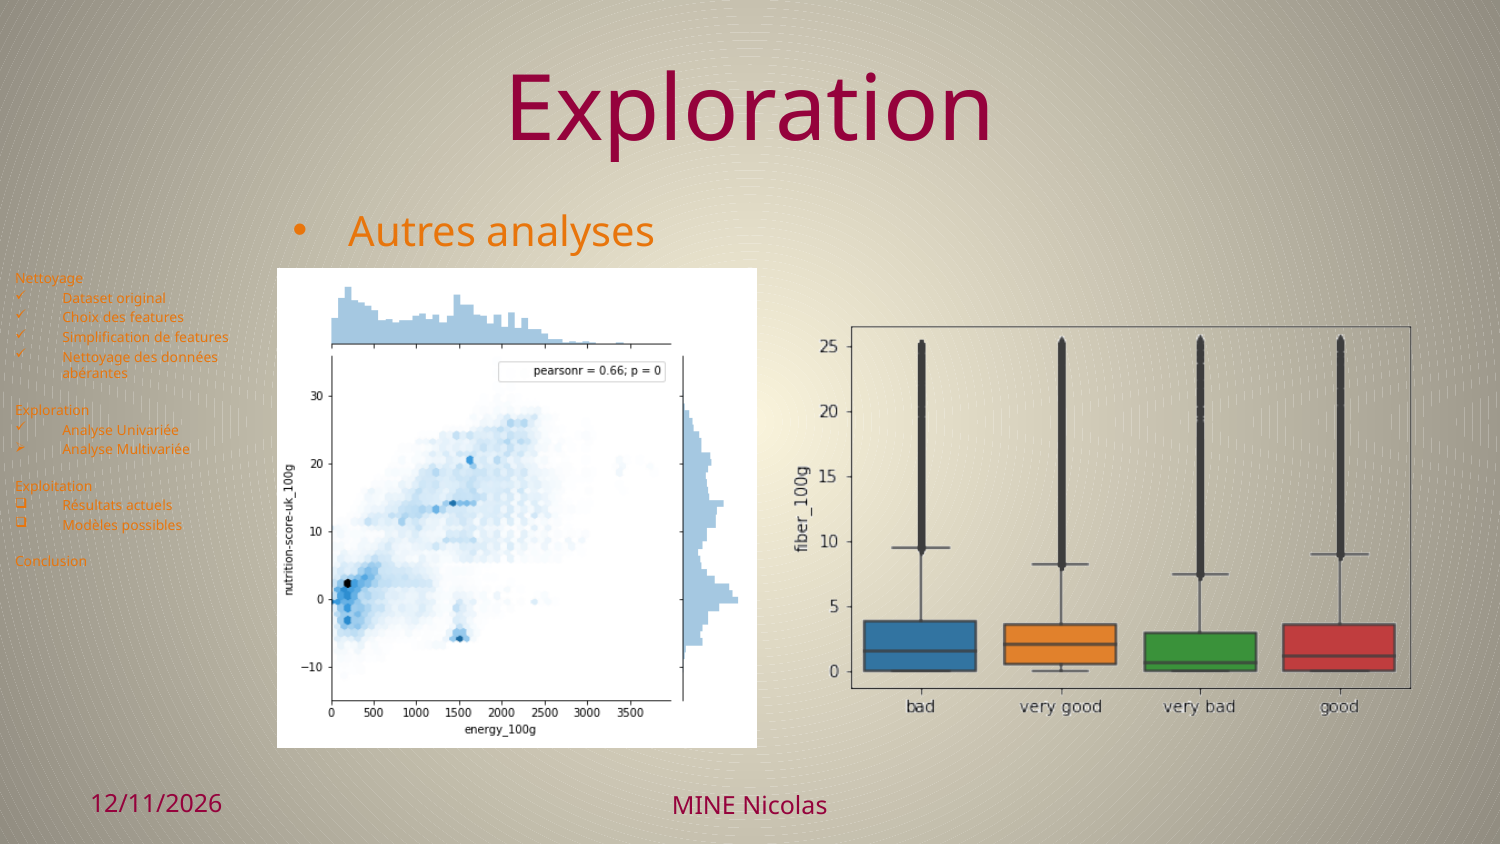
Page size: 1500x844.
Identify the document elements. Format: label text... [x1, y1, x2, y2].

title Exploration [75, 33, 1425, 175]
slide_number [75, 782, 425, 827]
text_box Nettoyage Dataset original Choix des features Simplification de features Nettoyage des données abérantes Exploration Analyse Univariée Analyse Multivariée Exploitation Résultats actuels Modèles possibles Conclusion [0, 262, 290, 599]
picture [761, 268, 1482, 721]
footer MINE Nicolas [512, 782, 988, 827]
list Autres analyses [277, 196, 1495, 754]
picture [277, 268, 757, 748]
